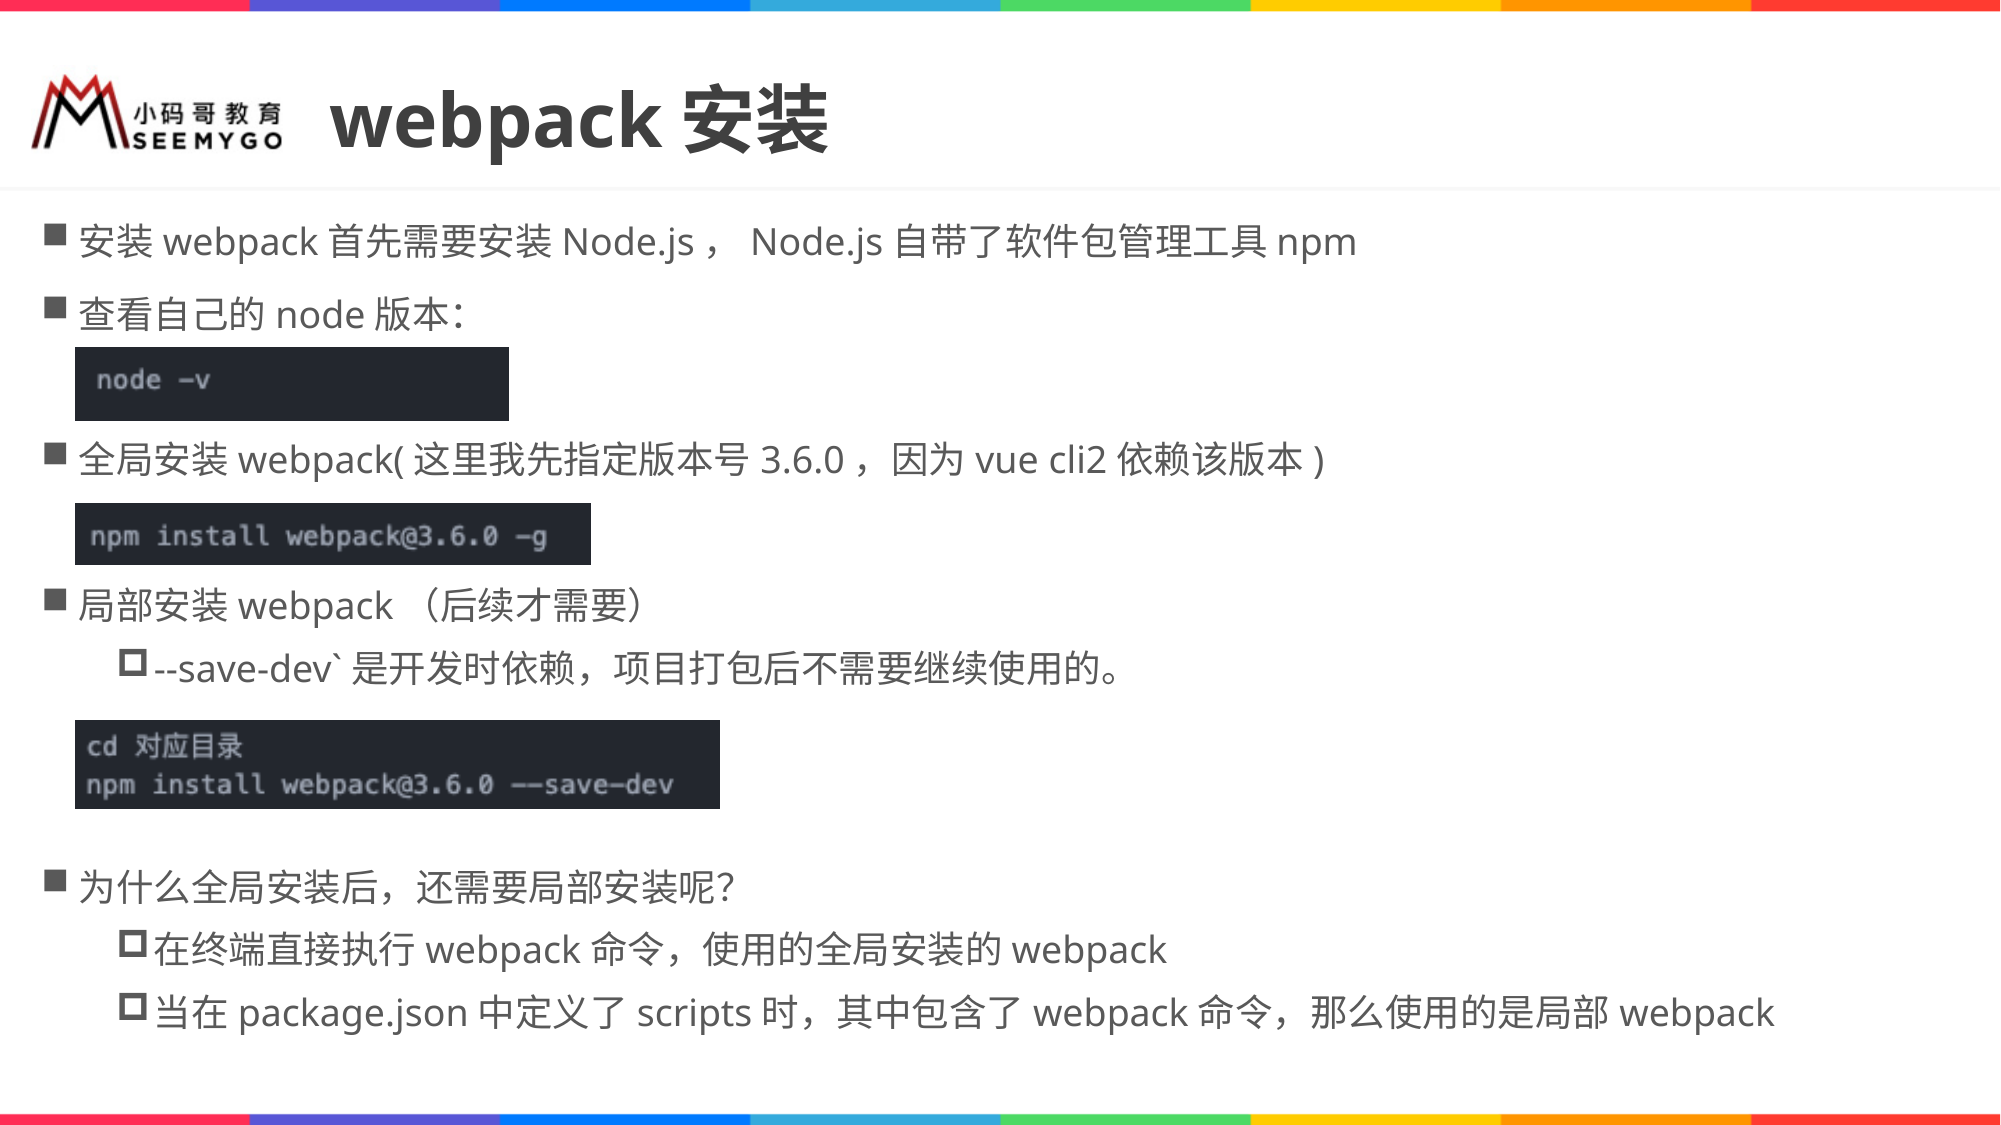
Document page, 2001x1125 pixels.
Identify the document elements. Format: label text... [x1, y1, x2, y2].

picture [0, 0, 2001, 1125]
title webpack安装 [314, 64, 1968, 182]
list 安装webpack首先需要安装Node.js，Node.js自带了软件包管理工具npm 查看自己的node版本： 全局安装webpack(这里我先指定版本号3.6.0，因为vue cli2依赖该版本) 局部安装webpack（后续才需要） --save-dev`是开发时依赖，项目打包后不需要继续使用的。 为什么全局安装后，还需要局部安装呢？ 在终端直接执行webpack命令，使用的全局安装的webpack 当在package.json中定义了scripts时，其中包含了webpack命令，那么使用的是局部webpack [26, 203, 1974, 1097]
